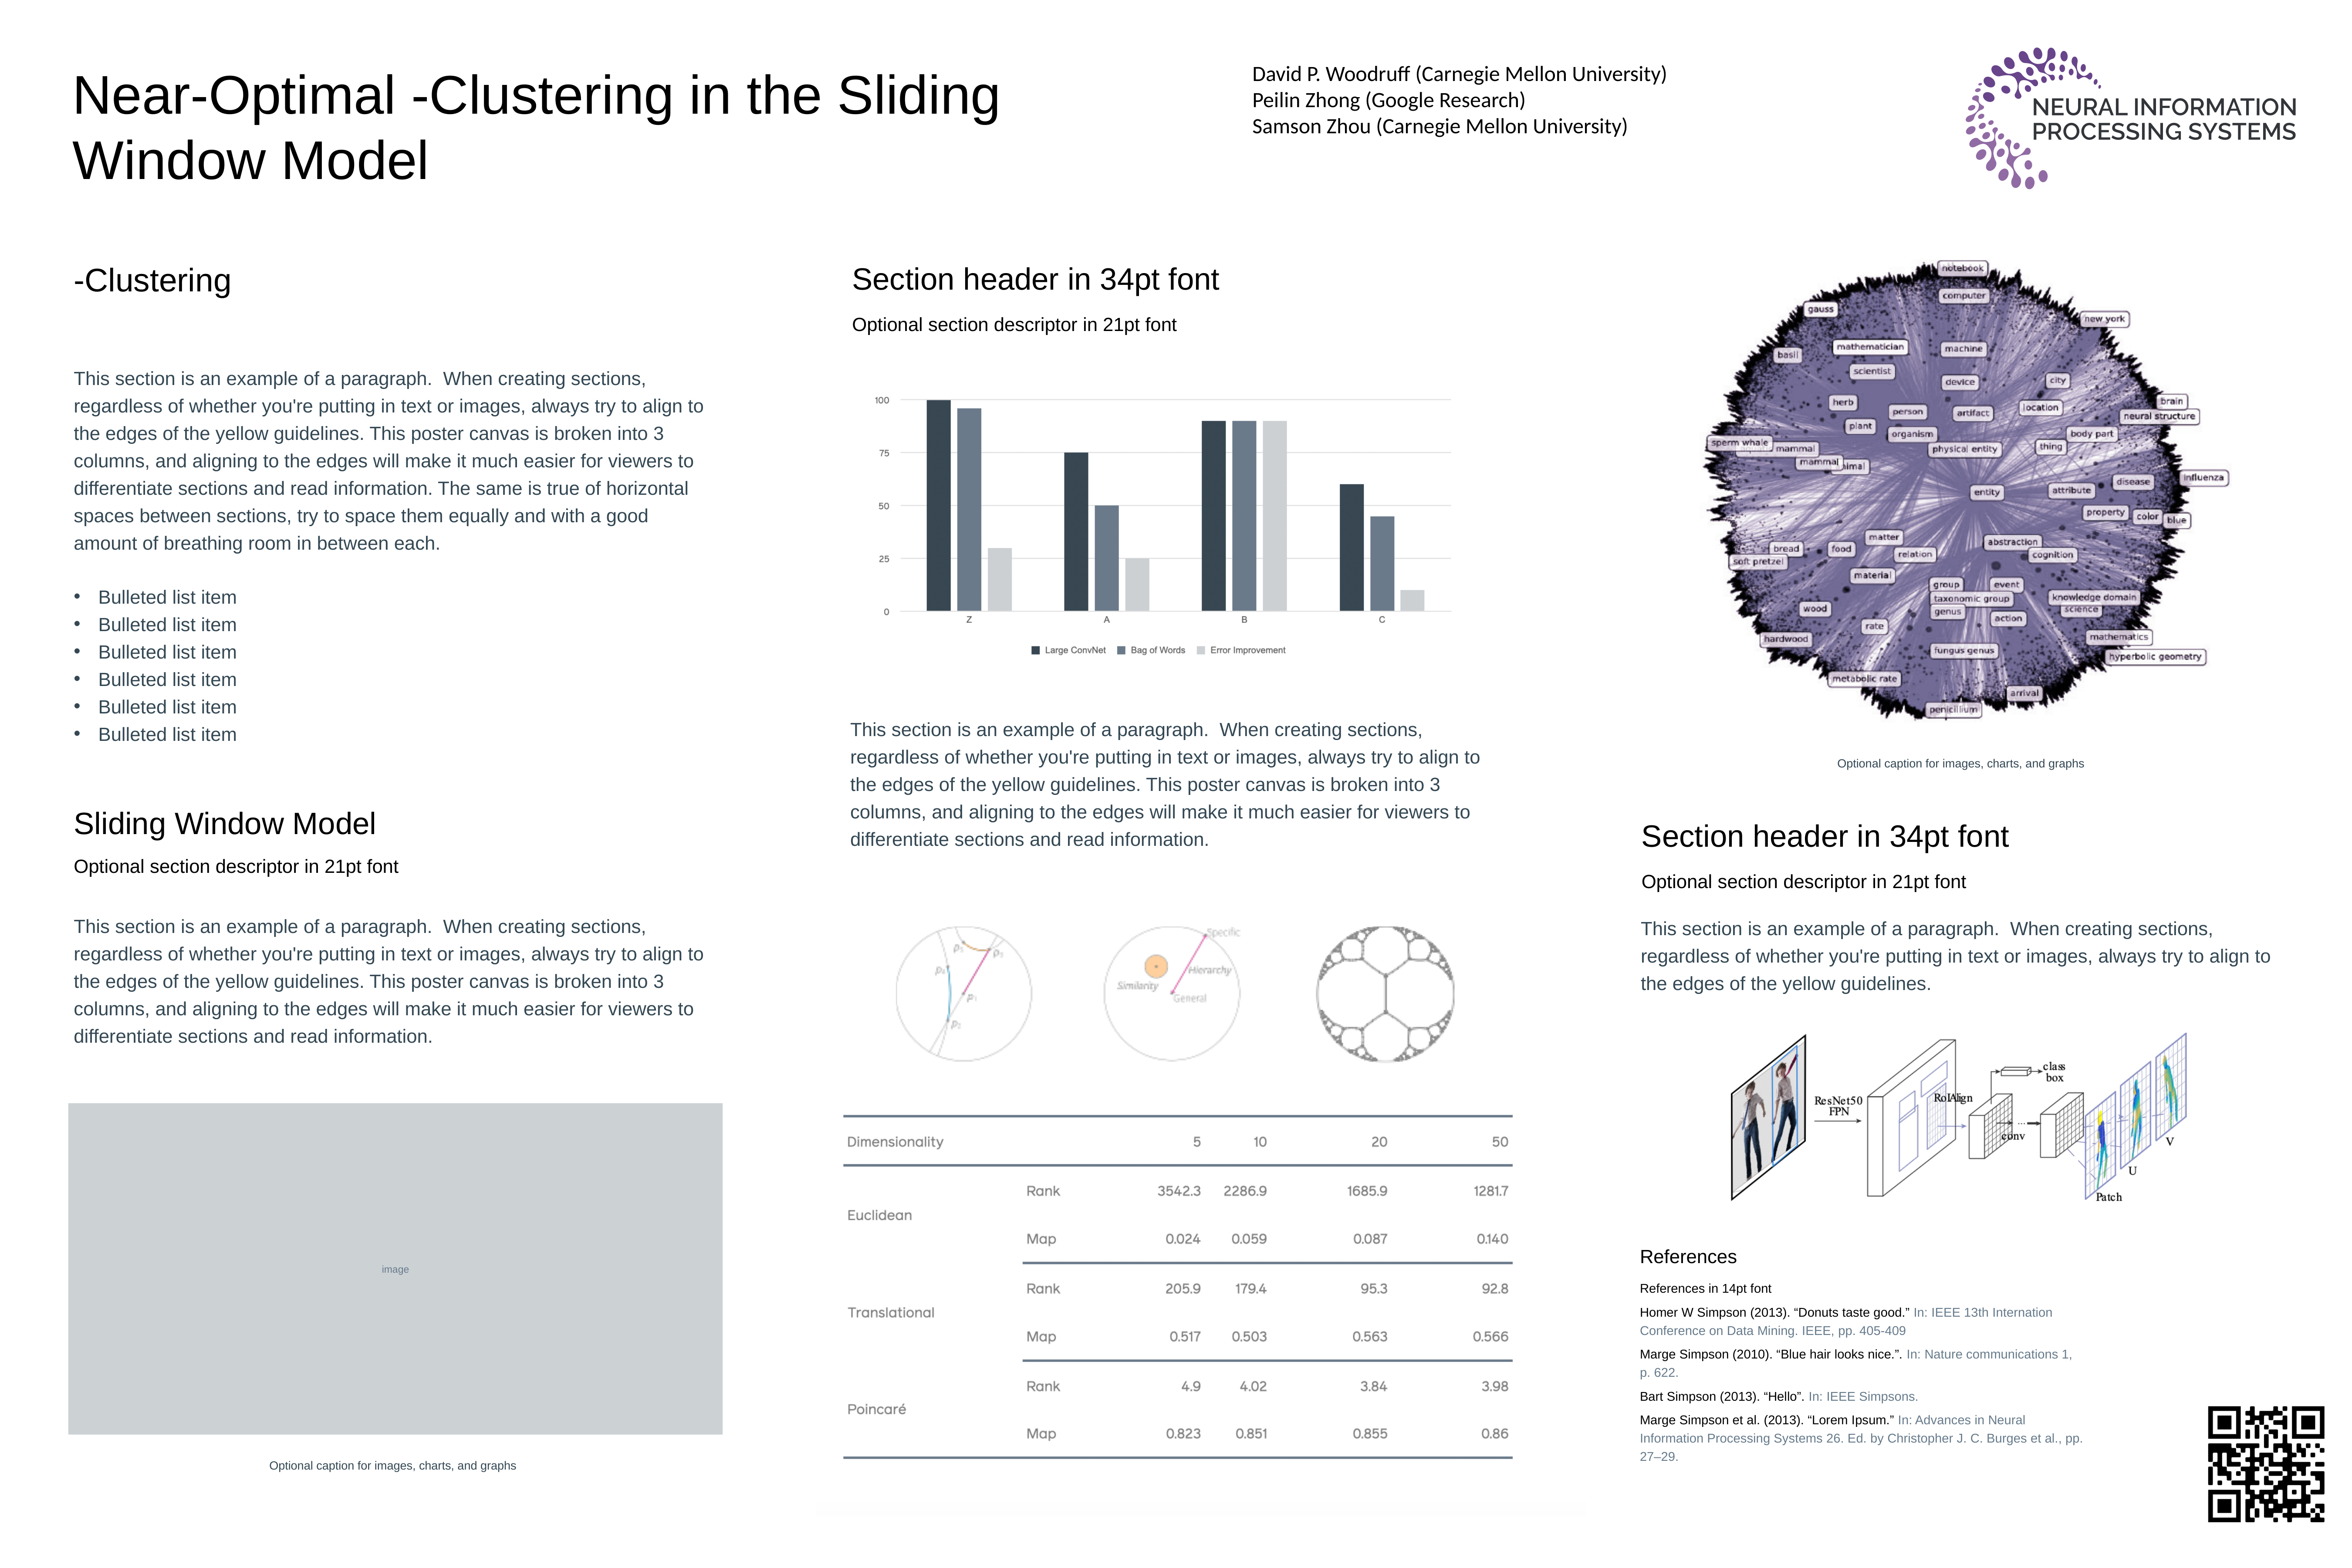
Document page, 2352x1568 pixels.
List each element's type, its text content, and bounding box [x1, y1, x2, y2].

picture [1960, 42, 2304, 196]
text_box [68, 1103, 723, 1435]
text_box References in 14pt font Homer W Simpson (2013). “Donuts taste good.” In: IEEE 13th Internation Conference on Data Mining. IEEE, pp. 405-409 Marge Simpson (2010). “Blue hair looks nice.”. In: Nature communications 1, p. 622. Bart Simpson (2013). “Hello”. In: IEEE Simpsons. Marge Simpson et al. (2013). “Lorem Ipsum.” In: Advances in Neural Information Processing Systems 26. Ed. by Christopher J. C. Burges et al., pp. 27–29. [1636, 1274, 2089, 1467]
text_box Section header in 34pt font [1638, 813, 2284, 856]
text_box Section header in 34pt font [848, 256, 1497, 299]
text_box Bulleted list item Bulleted list item Bulleted list item Bulleted list item Bulleted list item Bulleted list item [70, 577, 718, 748]
text_box This section is an example of a paragraph. When creating sections, regardless of whether you're putting in text or images, always try to align to the edges of the yellow guidelines. [1637, 908, 2284, 997]
text_box This section is an example of a paragraph. When creating sections, regardless of whether you're putting in text or images, always try to align to the edges of the yellow guidelines. This poster canvas is broken into 3 columns, and aligning to the edges will make it much easier for viewers to differentiate sections and read information. The same is true of horizontal spaces between sections, try to space them equally and with a good amount of breathing room in between each. [70, 358, 718, 557]
picture [816, 1085, 1586, 1516]
text_box Optional section descriptor in 21pt font [1638, 866, 2284, 896]
picture [1731, 1033, 2190, 1209]
text_box This section is an example of a paragraph. When creating sections, regardless of whether you're putting in text or images, always try to align to the edges of the yellow guidelines. This poster canvas is broken into 3 columns, and aligning to the edges will make it much easier for viewers to differentiate sections and read information. [847, 709, 1500, 853]
text_box Sliding Window Model [70, 800, 718, 844]
text_box David P. Woodruff (Carnegie Mellon University) Peilin Zhong (Google Research) Samson Zhou (Carnegie Mellon University) [1249, 56, 1682, 141]
text_box This section is an example of a paragraph. When creating sections, regardless of whether you're putting in text or images, always try to align to the edges of the yellow guidelines. This poster canvas is broken into 3 columns, and aligning to the edges will make it much easier for viewers to differentiate sections and read information. [70, 906, 718, 1050]
text_box Optional section descriptor in 21pt font [70, 851, 718, 880]
picture [1692, 251, 2232, 730]
text_box Optional caption for images, charts, and graphs [1638, 752, 2284, 773]
picture [2189, 1387, 2344, 1542]
picture [896, 926, 1456, 1063]
text_box Optional section descriptor in 21pt font [848, 309, 1497, 338]
text_box References [1636, 1241, 2089, 1271]
picture [852, 374, 1529, 688]
text_box Optional caption for images, charts, and graphs [70, 1454, 716, 1475]
